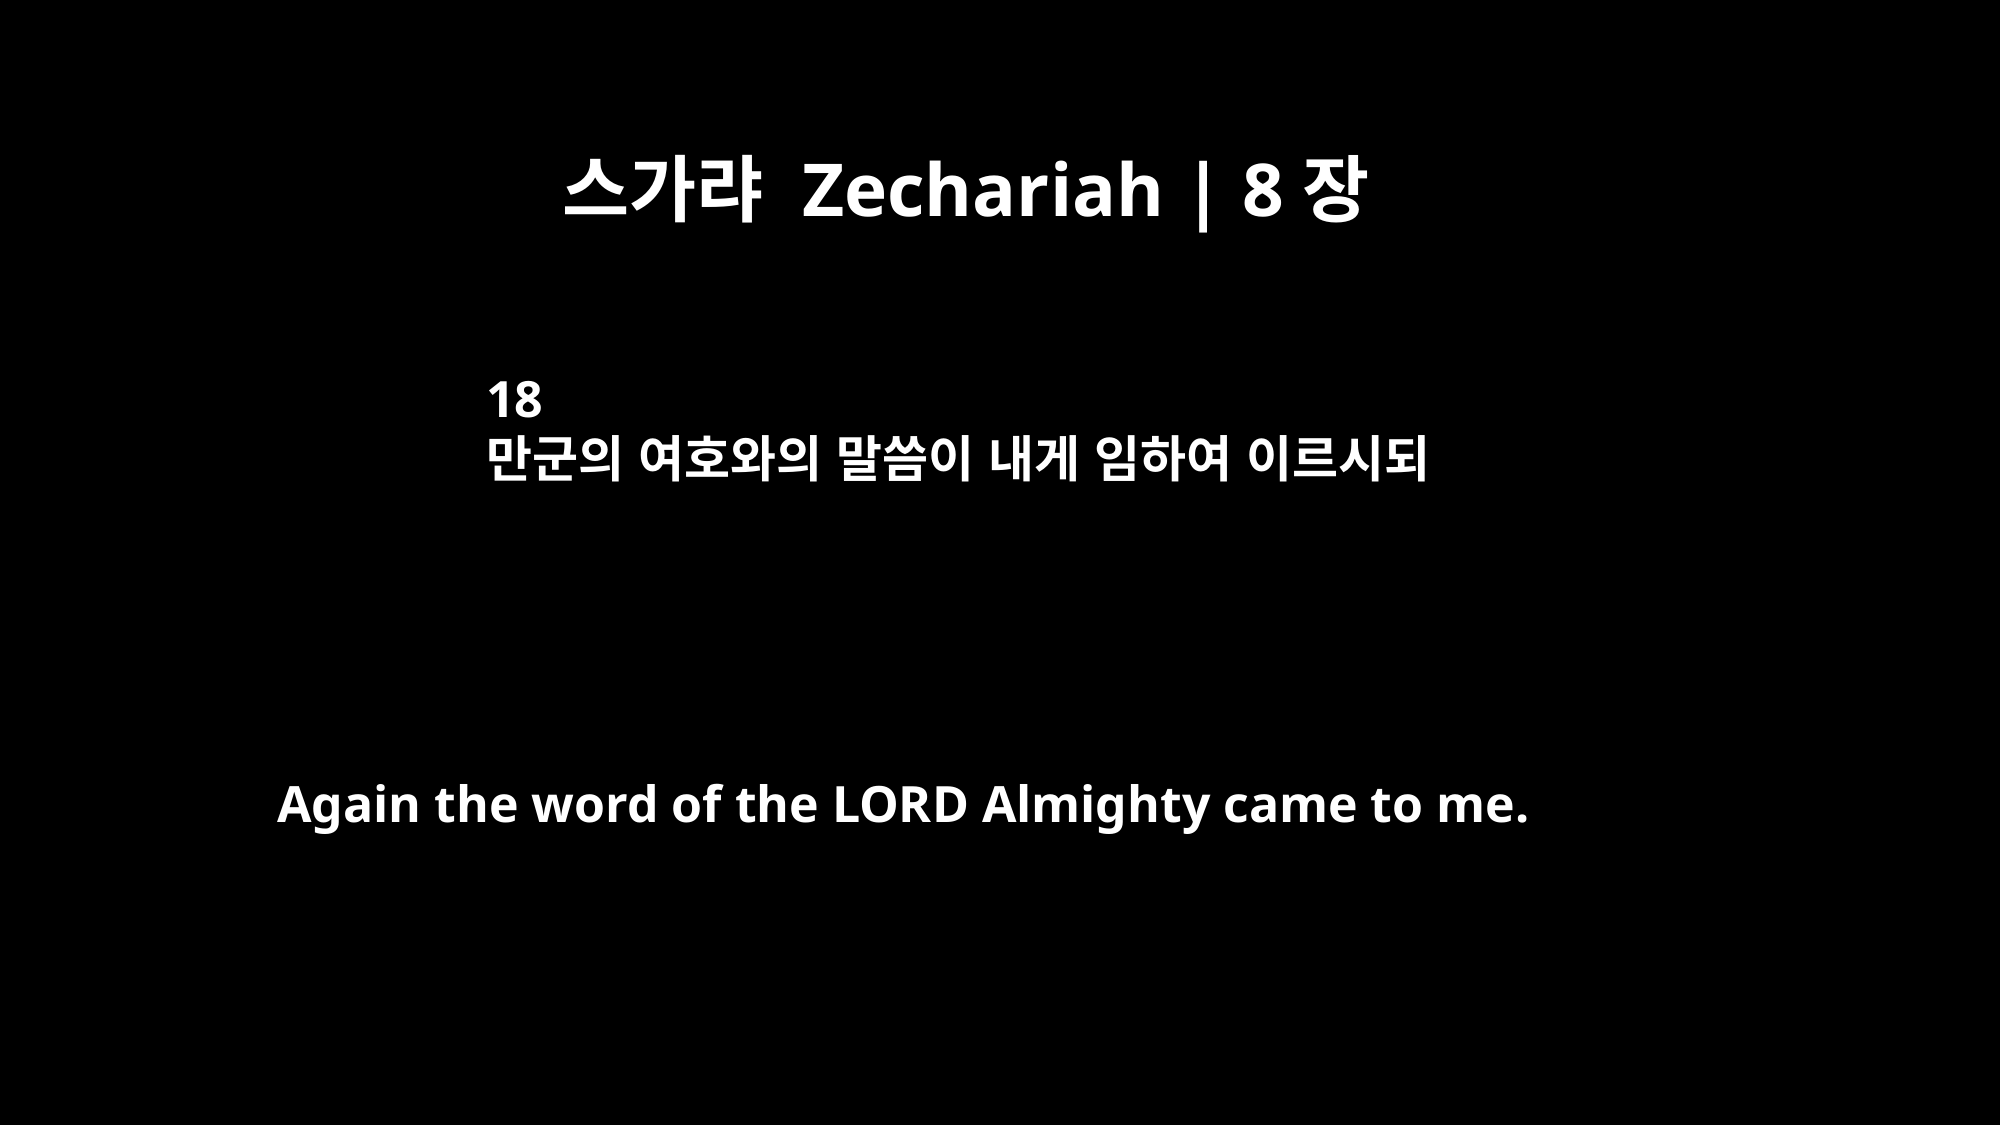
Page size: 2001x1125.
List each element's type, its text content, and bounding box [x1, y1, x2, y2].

text_box Again the word of the LORD Almighty came to me. [262, 764, 1545, 840]
text_box 스가랴 Zechariah | 8장 [547, 136, 1385, 239]
text_box 18 만군의 여호와의 말씀이 내게 임하여 이르시되 [471, 359, 1446, 495]
